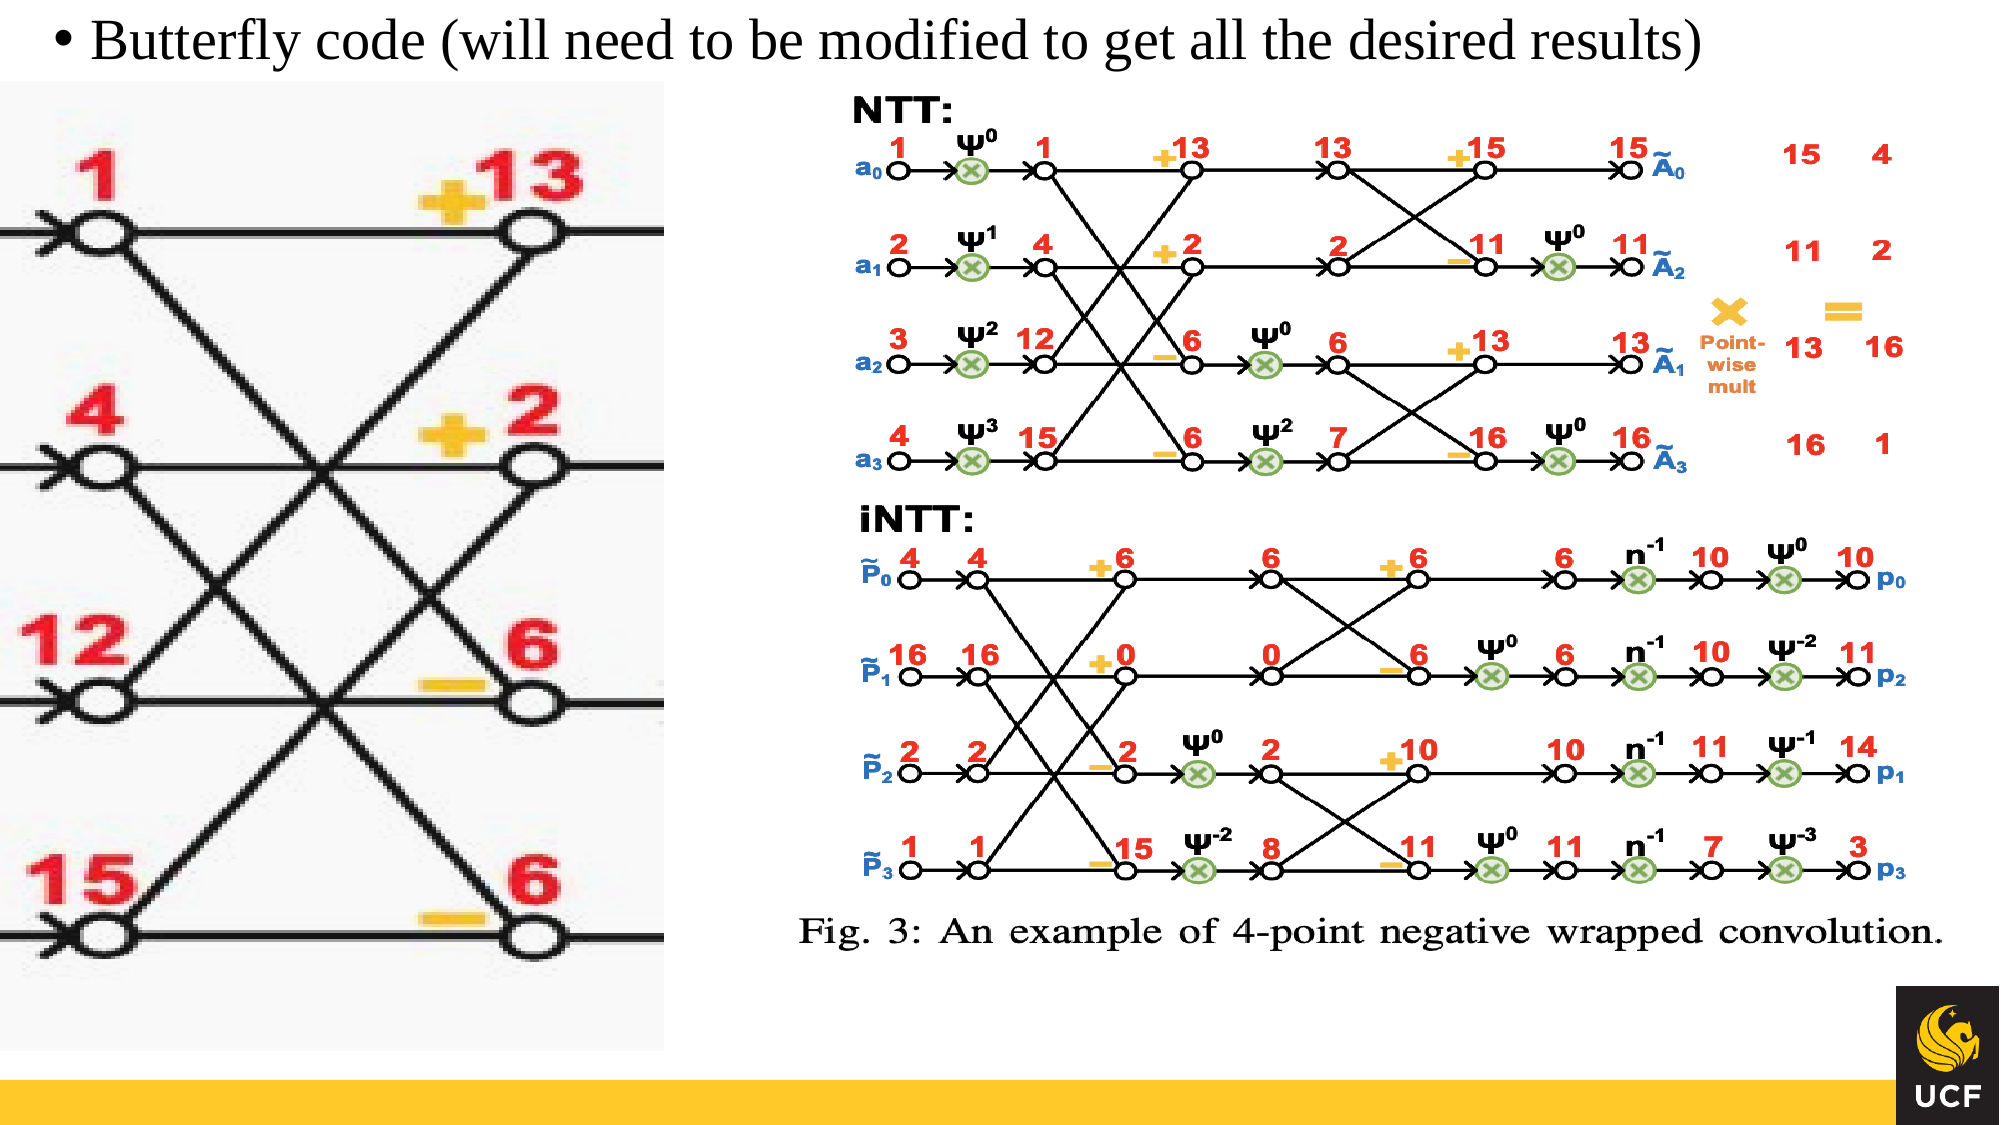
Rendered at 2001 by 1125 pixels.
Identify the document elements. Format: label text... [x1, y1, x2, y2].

picture [0, 81, 664, 1051]
list Butterfly code (will need to be modified to get all the desired results) [38, 1, 1887, 1044]
slide_number 2 [1536, 1043, 1987, 1104]
picture [786, 81, 1962, 960]
picture [1896, 986, 1999, 1125]
